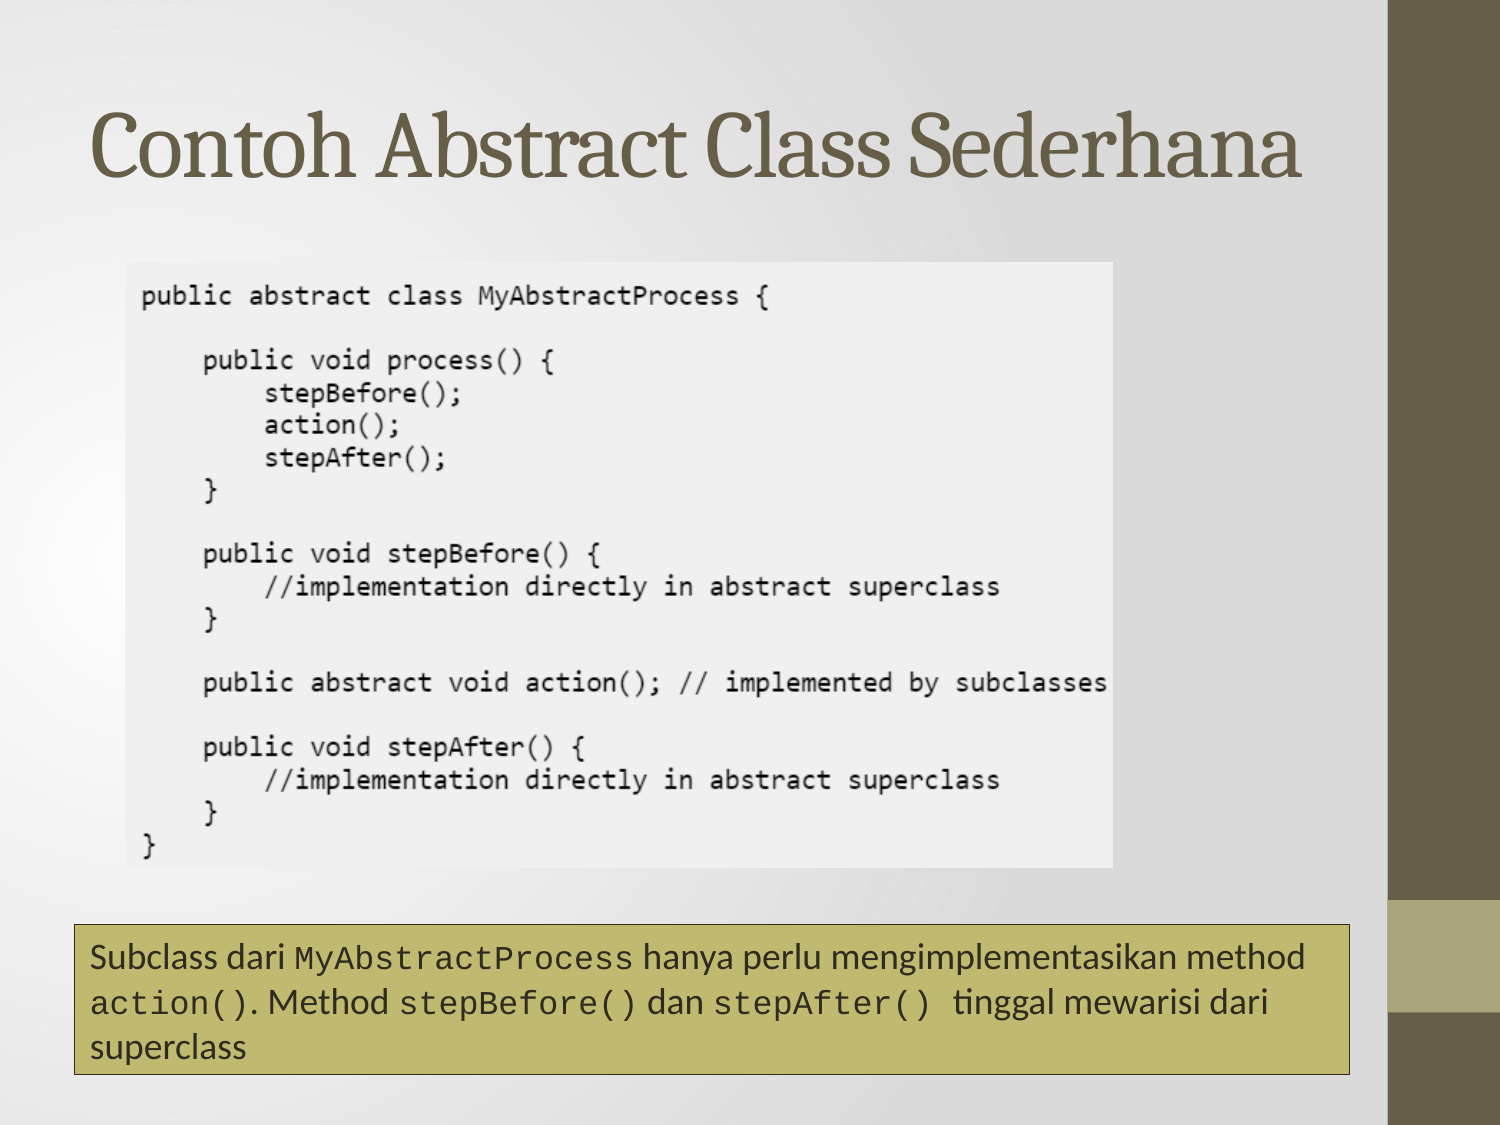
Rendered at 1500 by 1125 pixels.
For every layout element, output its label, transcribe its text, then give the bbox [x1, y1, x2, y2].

text_box Subclass dari MyAbstractProcess hanya perlu mengimplementasikan method action(). Method stepBefore() dan stepAfter() tinggal mewarisi dari superclass [74, 924, 1350, 1075]
picture [124, 261, 1113, 869]
title Contoh Abstract Class Sederhana [75, 45, 1325, 233]
